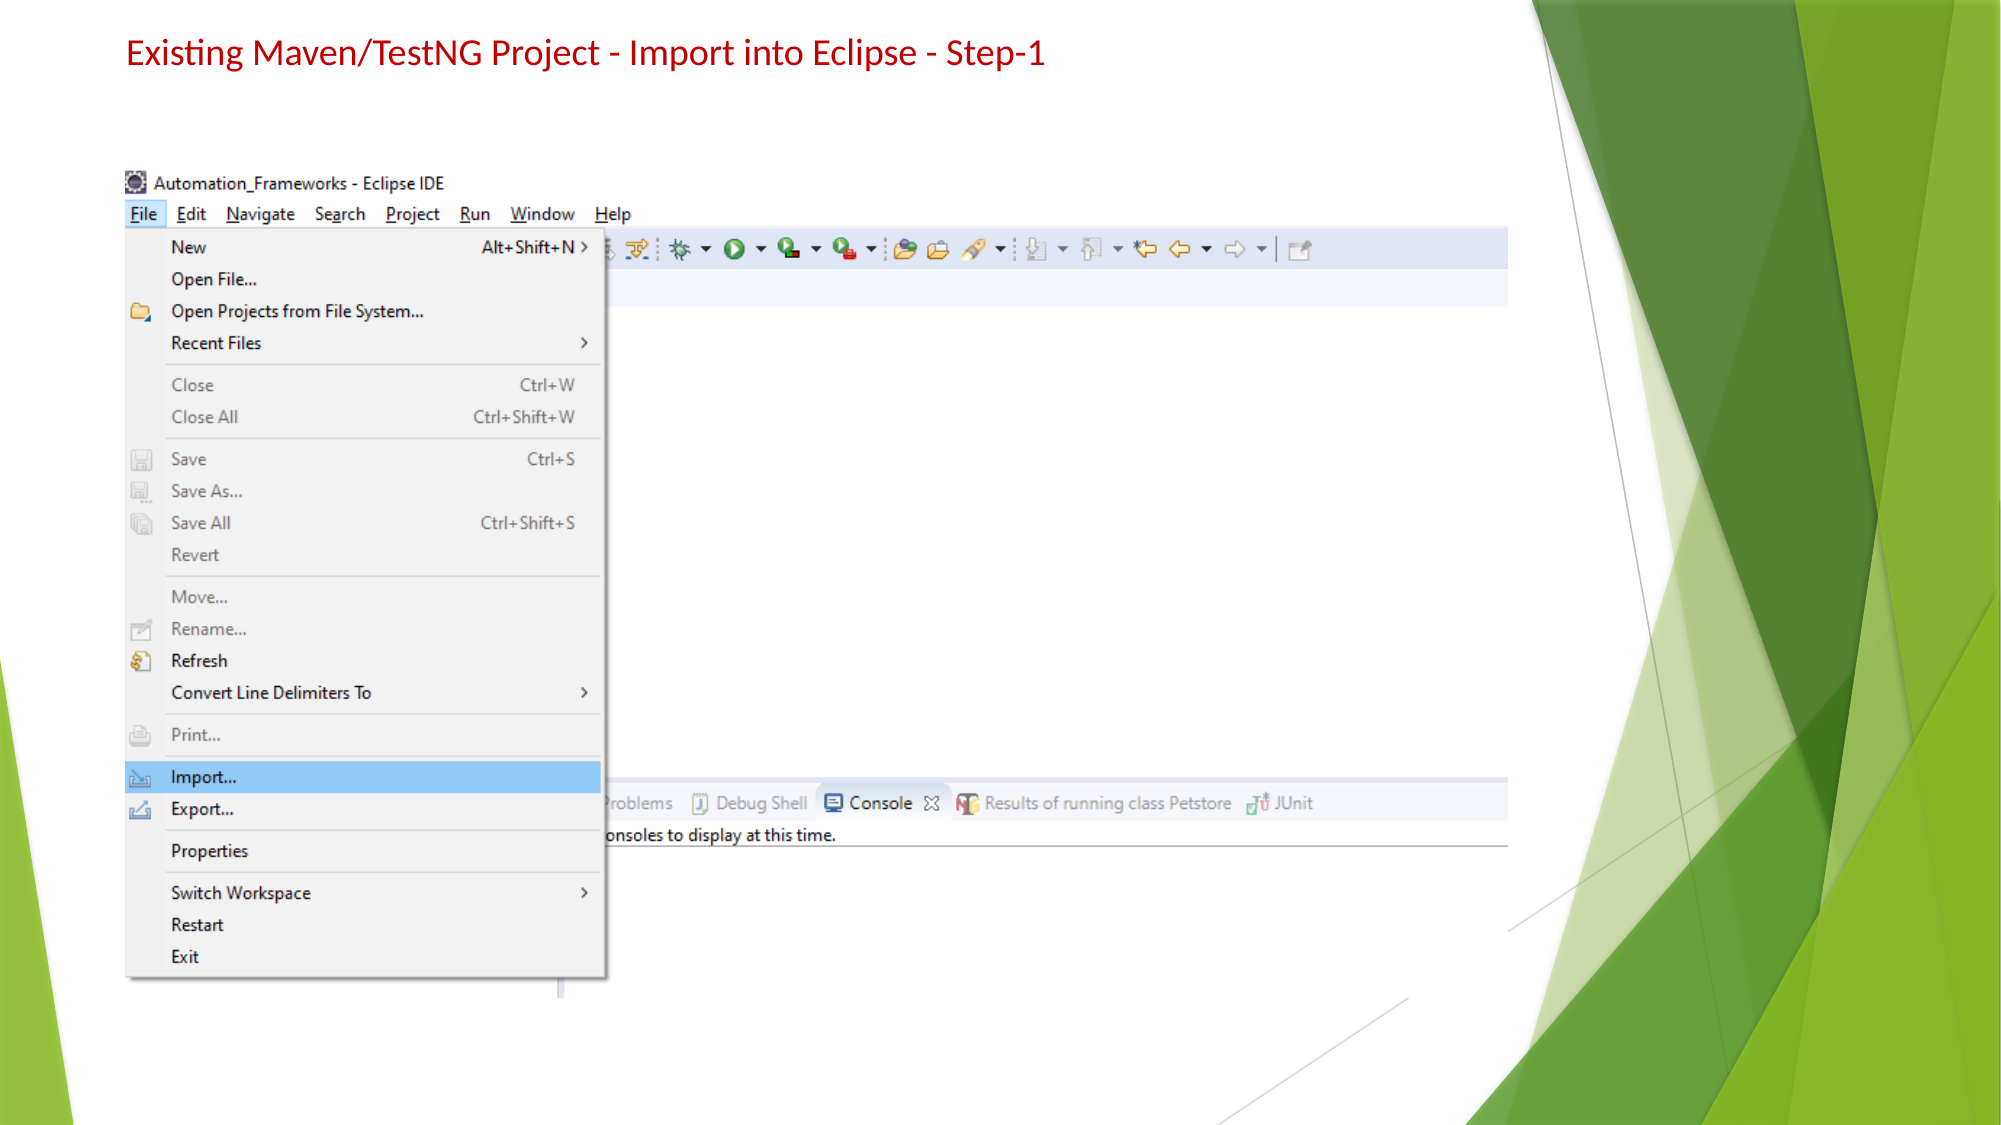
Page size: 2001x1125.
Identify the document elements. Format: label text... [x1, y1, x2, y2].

title Existing Maven/TestNG Project - Import into Eclipse - Step-1 [111, 19, 1572, 134]
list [124, 167, 1508, 999]
